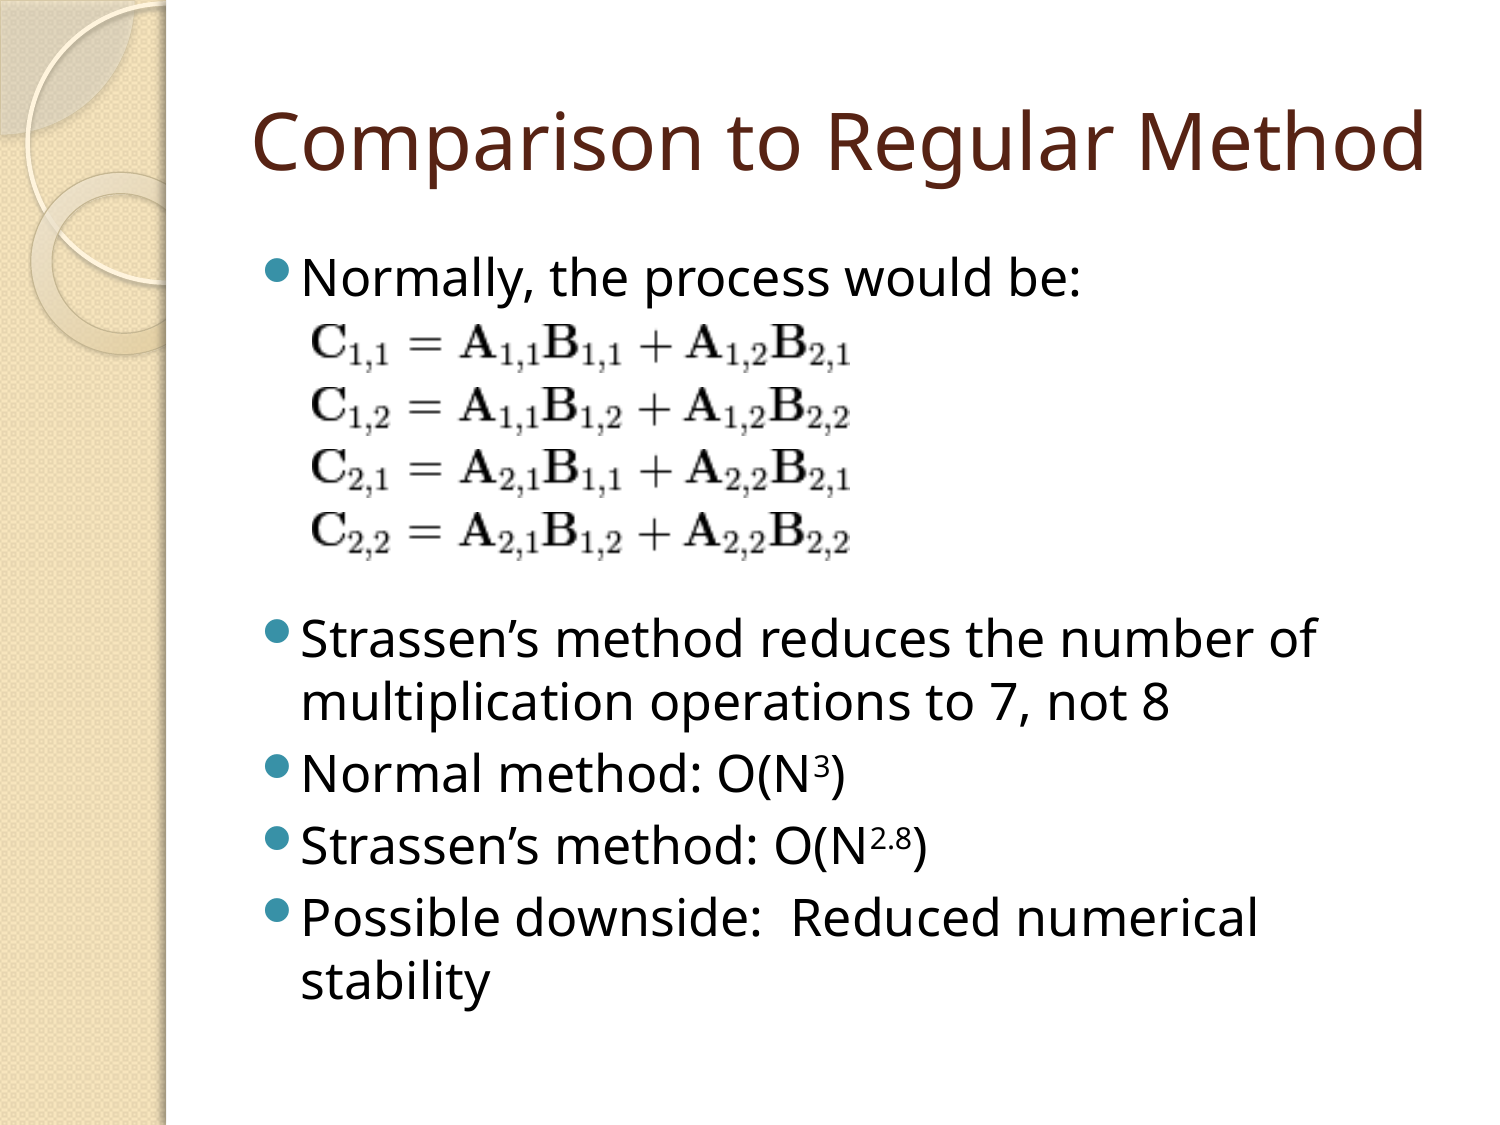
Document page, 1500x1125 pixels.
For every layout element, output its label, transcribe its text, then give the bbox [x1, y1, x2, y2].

list Normally, the process would be: Strassen’s method reduces the number of multiplication operations to 7, not 8 Normal method: O(N3) Strassen’s method: O(N2.8) Possible downside: Reduced numerical stability [235, 237, 1466, 1025]
title Comparison to Regular Method [235, 45, 1466, 233]
picture [312, 449, 851, 499]
picture [312, 387, 851, 436]
picture [312, 512, 851, 561]
picture [312, 324, 851, 374]
